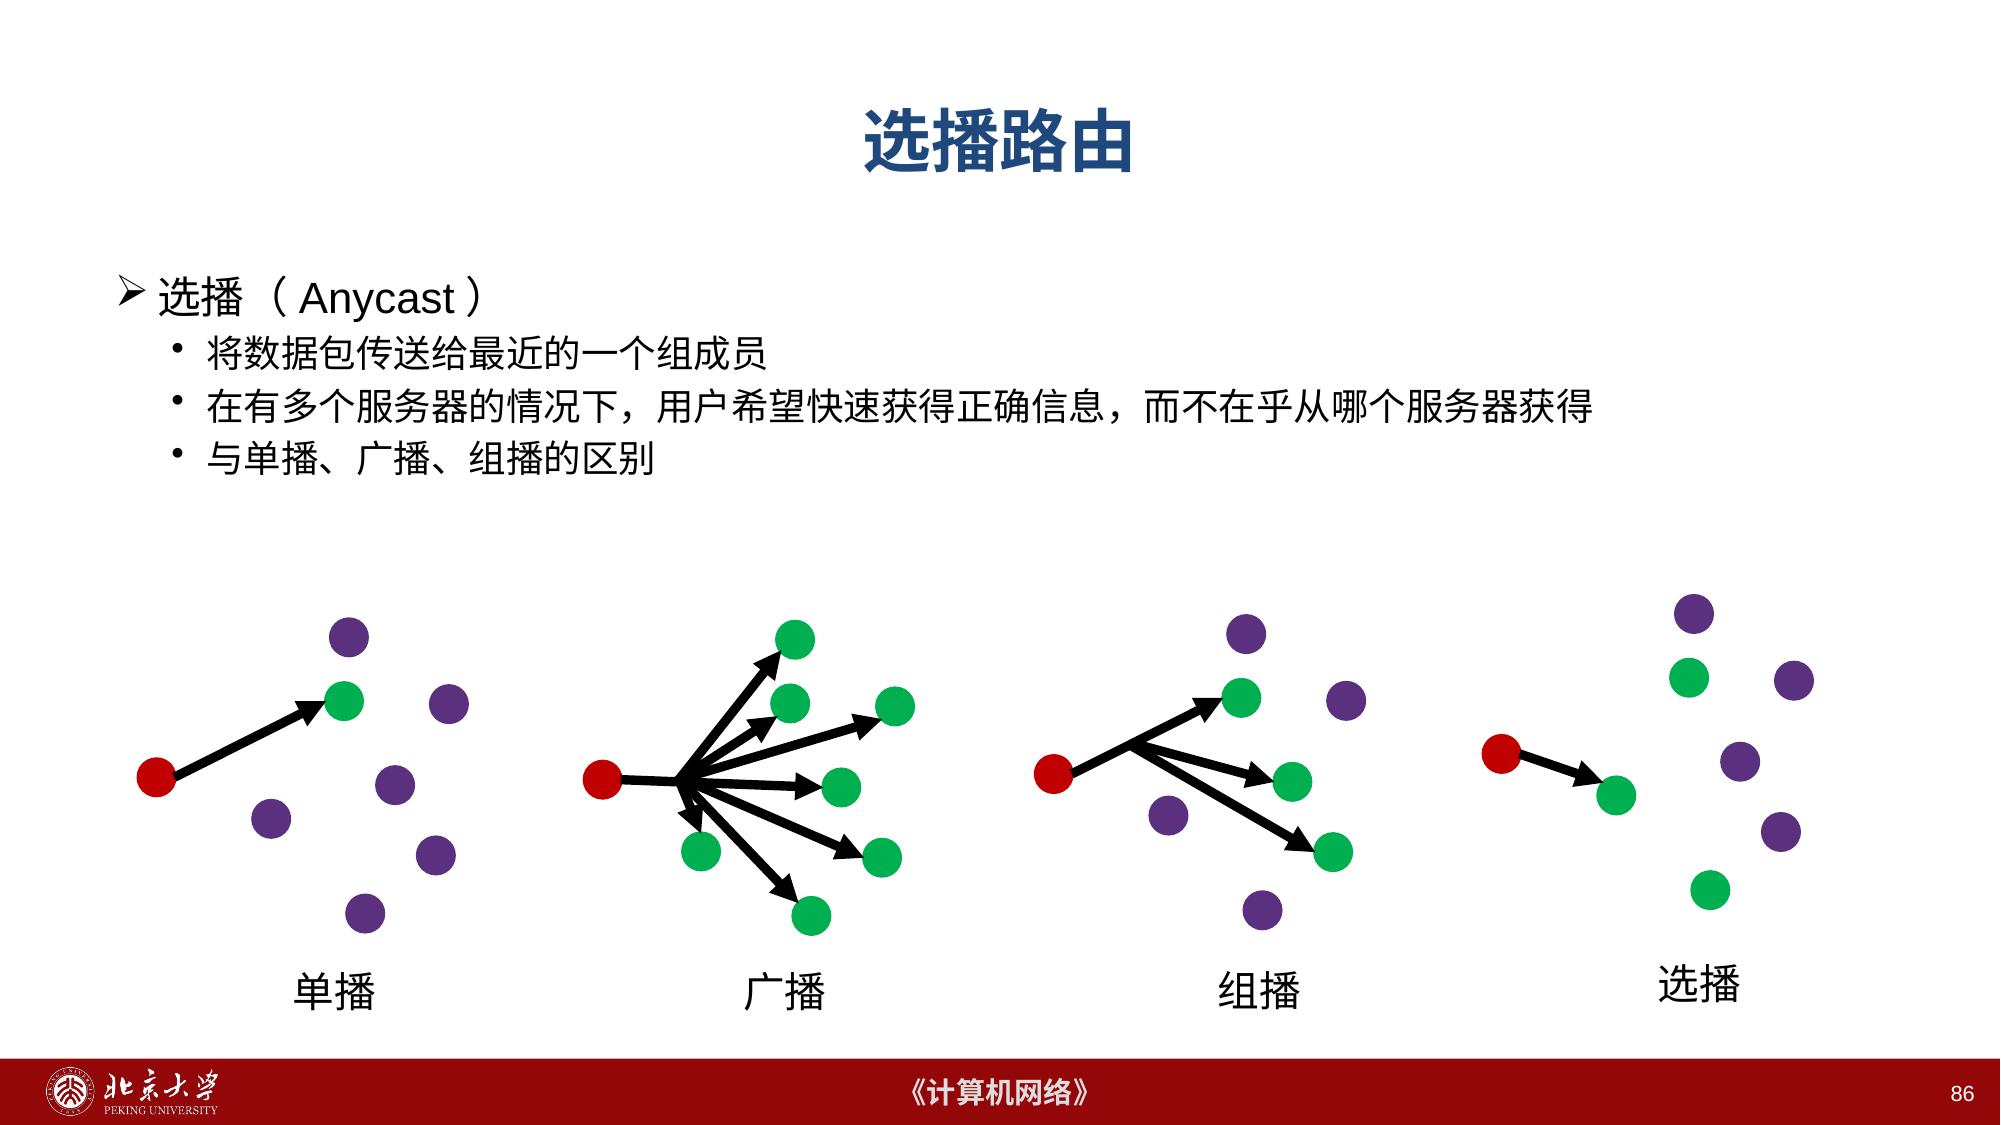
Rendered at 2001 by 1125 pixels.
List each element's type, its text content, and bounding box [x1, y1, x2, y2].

slide_number 86 [1522, 1072, 1990, 1125]
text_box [584, 621, 914, 1025]
title 选播路由 [99, 45, 1900, 233]
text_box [138, 619, 468, 1025]
picture [46, 1067, 218, 1116]
list 选播（Anycast） 将数据包传送给最近的一个组成员 在有多个服务器的情况下，用户希望快速获得正确信息，而不在乎从哪个服务器获得 与单播、广播、组播的区别 [99, 262, 1900, 1005]
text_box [1035, 615, 1365, 1024]
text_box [1483, 595, 1813, 1017]
